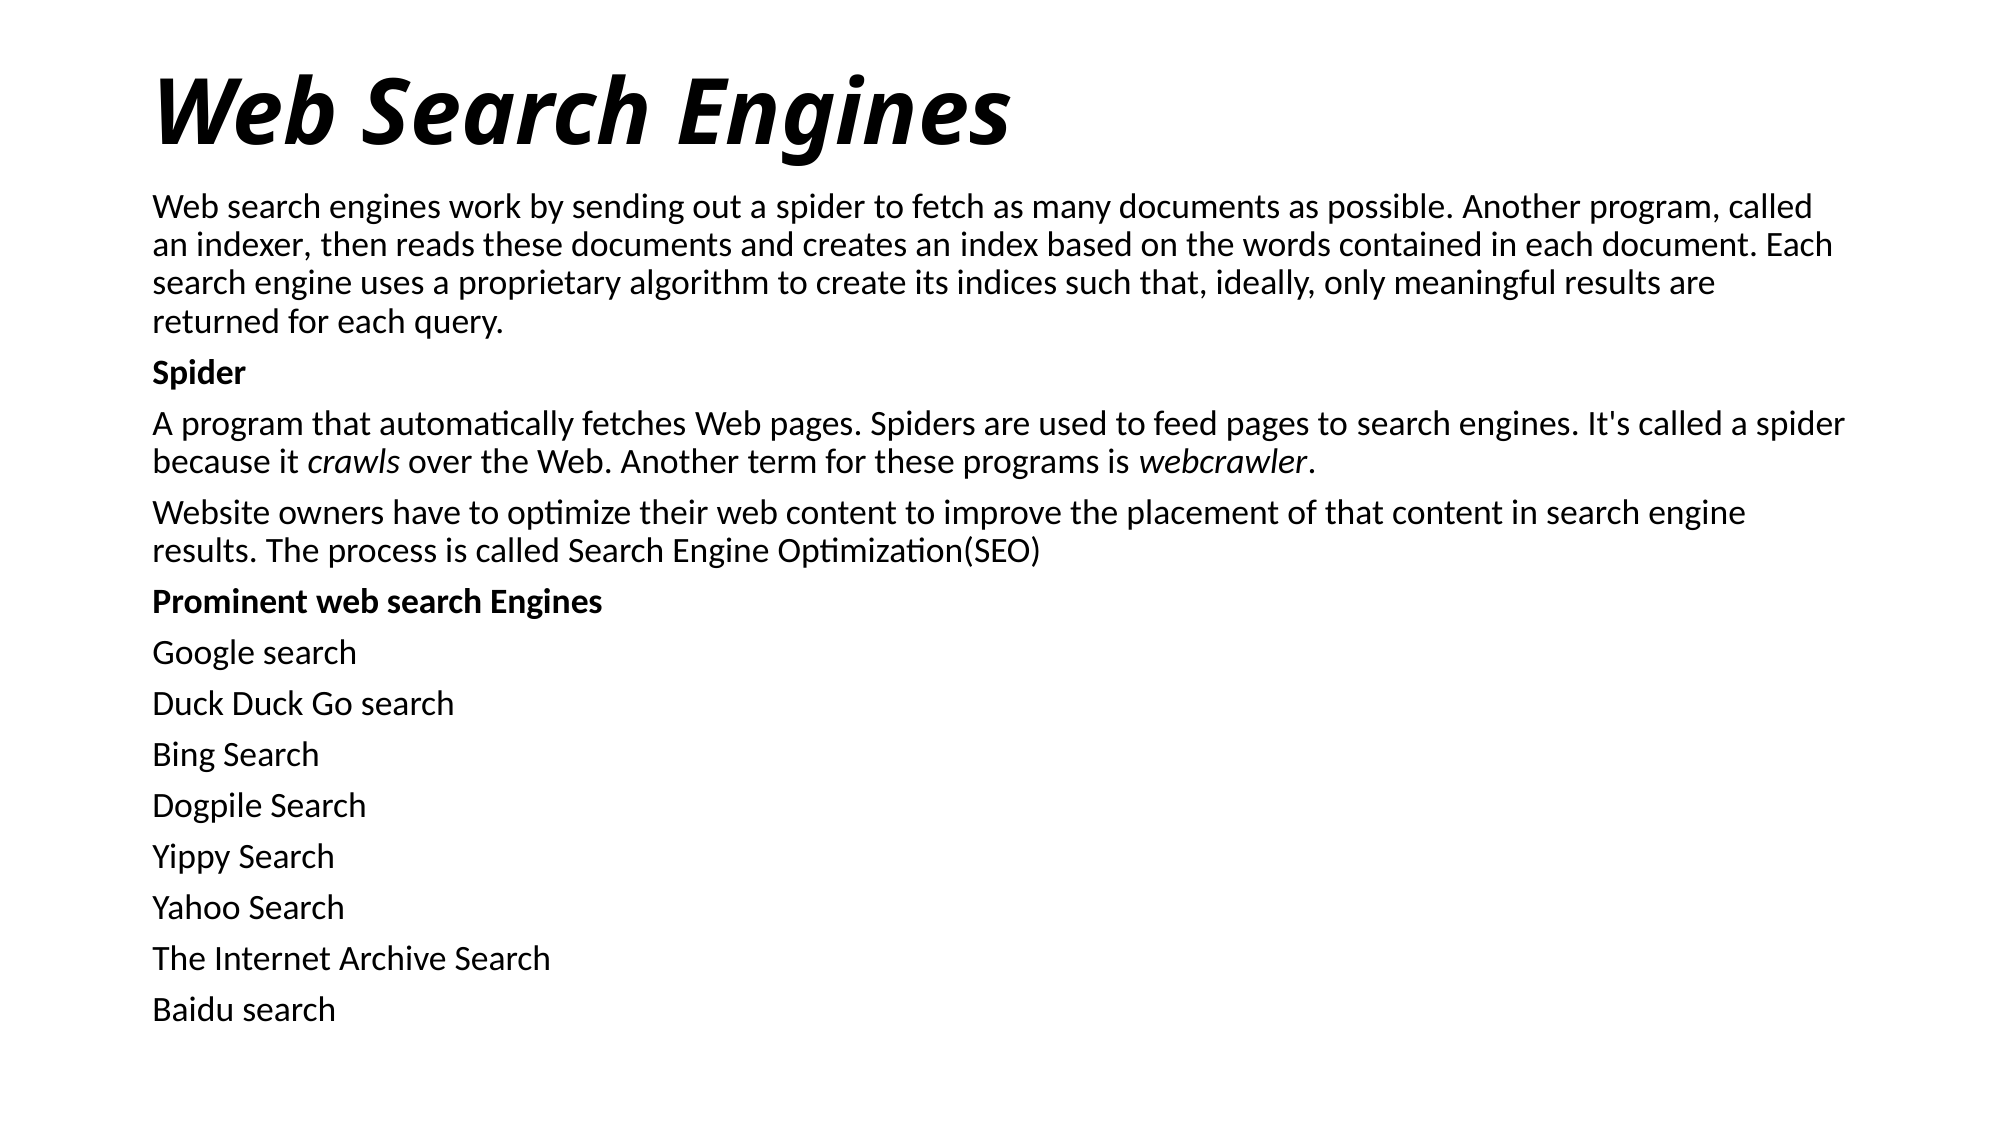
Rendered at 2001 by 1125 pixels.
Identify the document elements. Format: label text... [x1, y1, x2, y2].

list Web search engines work by sending out a spider to fetch as many documents as possible. Another program, called an indexer, then reads these documents and creates an index based on the words contained in each document. Each search engine uses a proprietary algorithm to create its indices such that, ideally, only meaningful results are returned for each query. Spider A program that automatically fetches Web pages. Spiders are used to feed pages to search engines. It's called a spider because it crawls over the Web. Another term for these programs is webcrawler. Website owners have to optimize their web content to improve the placement of that content in search engine results. The process is called Search Engine Optimization(SEO) Prominent web search Engines Google search Duck Duck Go search Bing Search Dogpile Search Yippy Search Yahoo Search The Internet Archive Search Baidu search [137, 180, 1863, 1046]
title Web Search Engines [137, 6, 1863, 180]
